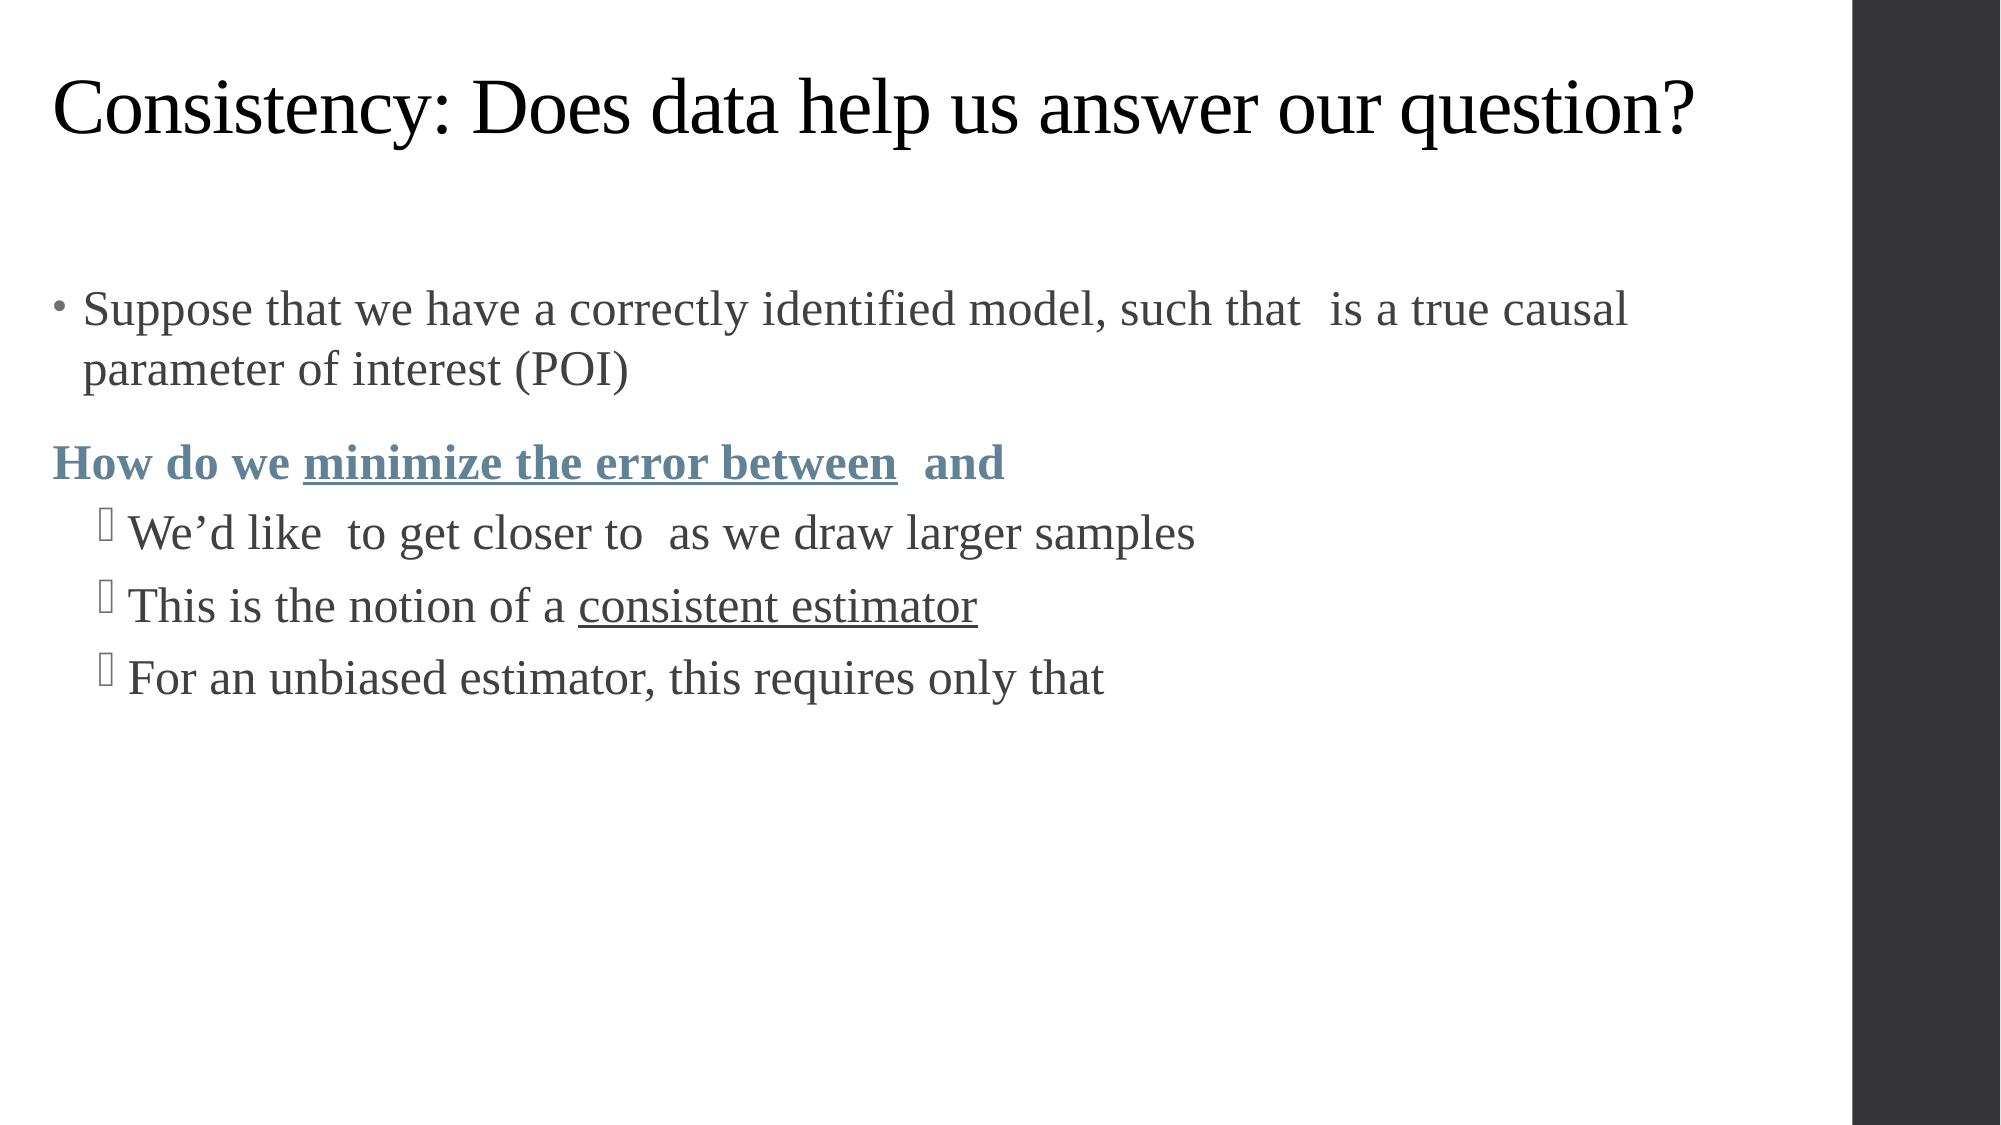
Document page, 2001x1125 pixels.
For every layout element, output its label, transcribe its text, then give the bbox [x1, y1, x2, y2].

title Consistency: Does data help us answer our question? [37, 55, 1825, 158]
